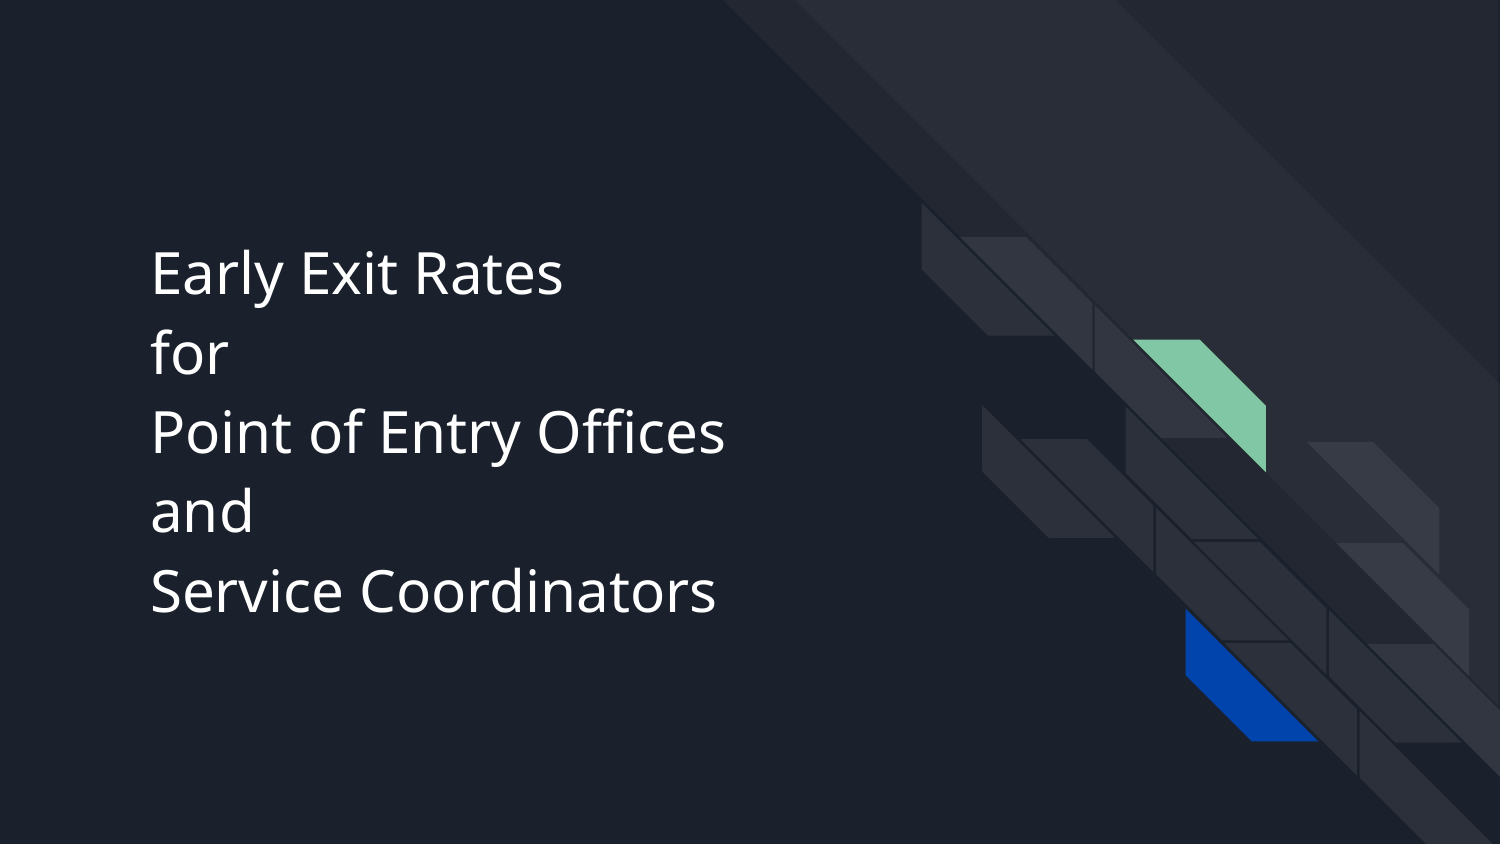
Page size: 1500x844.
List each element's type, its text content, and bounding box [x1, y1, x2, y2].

title Early Exit Rates for Point of Entry Offices and Service Coordinators [135, 142, 888, 720]
